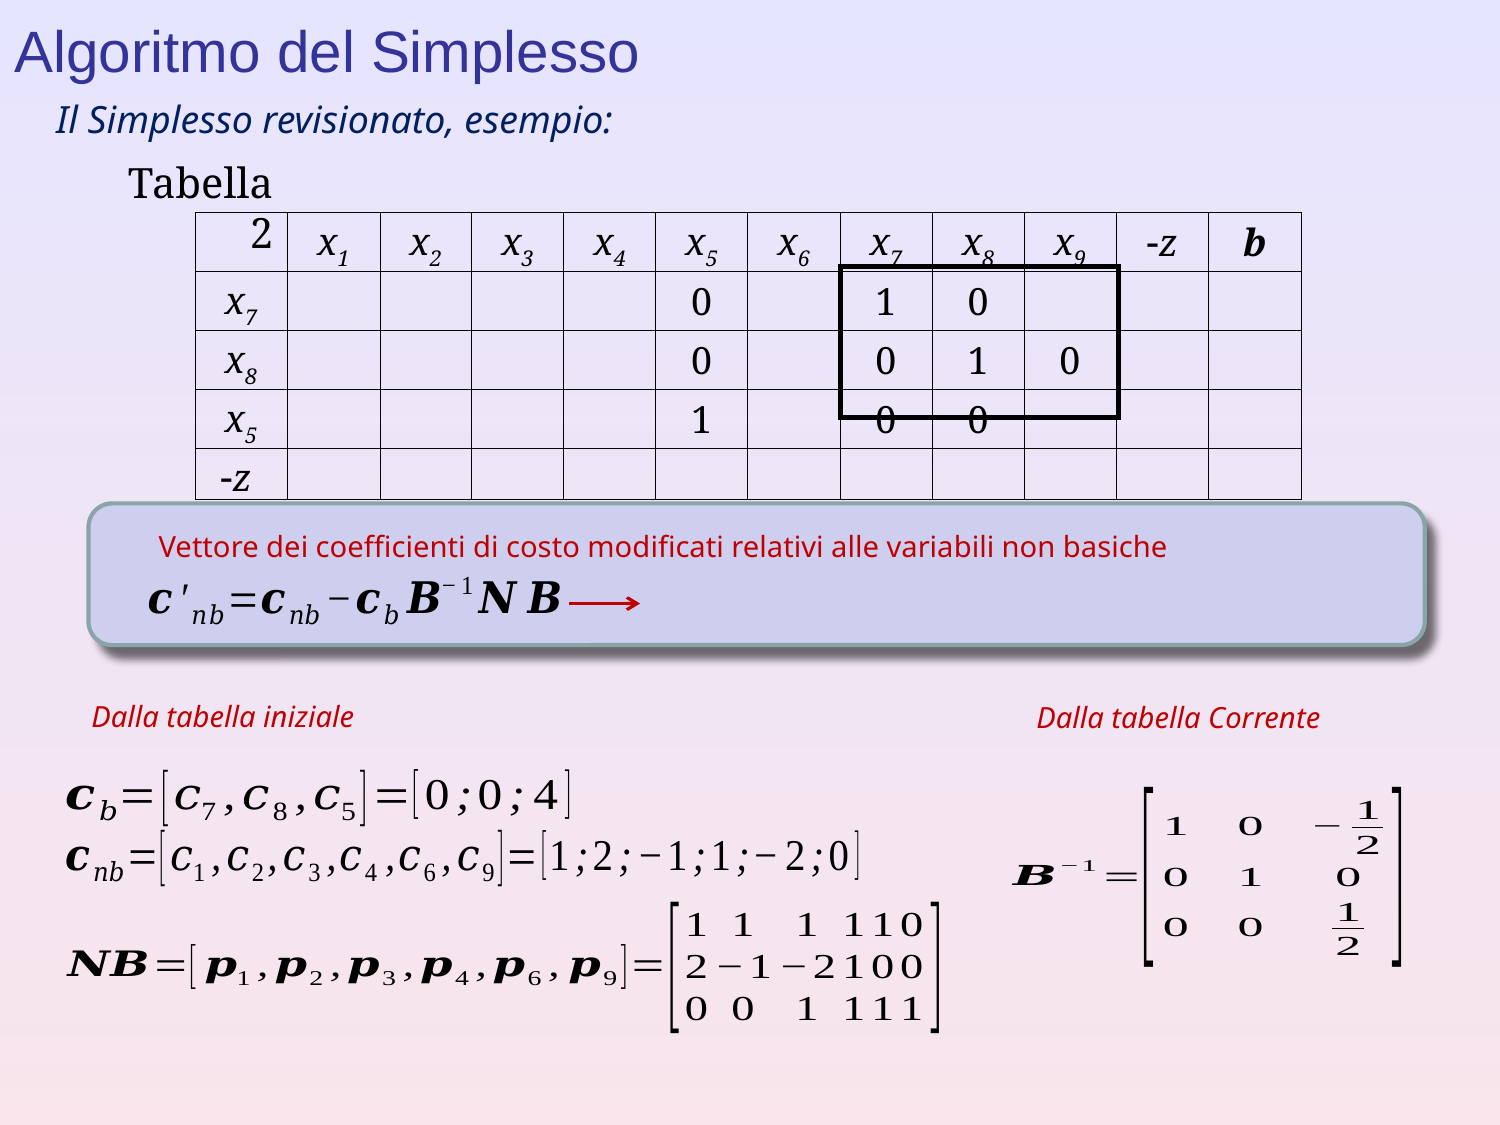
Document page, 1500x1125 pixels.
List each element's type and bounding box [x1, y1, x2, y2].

picture [1025, 449, 1116, 499]
picture [288, 272, 380, 330]
picture [656, 272, 747, 330]
picture [973, 418, 982, 431]
picture [841, 213, 932, 266]
picture [288, 213, 380, 271]
picture [748, 331, 840, 389]
picture [196, 390, 287, 448]
picture [656, 213, 747, 271]
picture [1209, 331, 1301, 389]
picture [196, 264, 287, 271]
text_box [196, 213, 287, 264]
picture [288, 331, 380, 389]
picture [656, 449, 747, 499]
picture [472, 449, 563, 499]
picture [472, 272, 563, 330]
picture [1119, 331, 1208, 389]
picture [196, 272, 287, 330]
picture [564, 390, 655, 448]
picture [656, 331, 747, 389]
text_box [0, 0, 1350, 264]
picture [1025, 418, 1116, 448]
picture [1117, 213, 1208, 271]
picture [564, 272, 655, 330]
picture [933, 213, 1024, 266]
picture [1025, 213, 1116, 266]
picture [381, 272, 471, 330]
picture [196, 449, 287, 499]
picture [564, 449, 655, 499]
picture [841, 418, 932, 448]
picture [196, 331, 287, 389]
picture [656, 390, 747, 448]
picture [1119, 272, 1208, 330]
picture [1209, 272, 1301, 330]
picture [381, 449, 471, 499]
picture [472, 213, 563, 271]
picture [0, 0, 1500, 1125]
text_box [76, 690, 408, 741]
picture [288, 449, 380, 499]
picture [748, 272, 840, 330]
picture [381, 390, 471, 448]
picture [288, 390, 380, 448]
picture [841, 449, 932, 499]
picture [472, 331, 563, 389]
picture [381, 331, 471, 389]
picture [933, 418, 1024, 448]
picture [881, 418, 890, 431]
picture [748, 213, 840, 271]
picture [1209, 390, 1301, 448]
picture [933, 449, 1024, 499]
text_box [1021, 692, 1447, 743]
picture [472, 390, 563, 448]
picture [748, 449, 840, 499]
picture [564, 331, 655, 389]
text_box [86, 501, 1427, 648]
text_box [840, 266, 1119, 418]
picture [1209, 449, 1301, 499]
picture [1117, 390, 1208, 448]
picture [564, 213, 655, 271]
picture [1117, 449, 1208, 499]
picture [1209, 213, 1301, 271]
picture [748, 390, 840, 448]
picture [381, 213, 471, 271]
